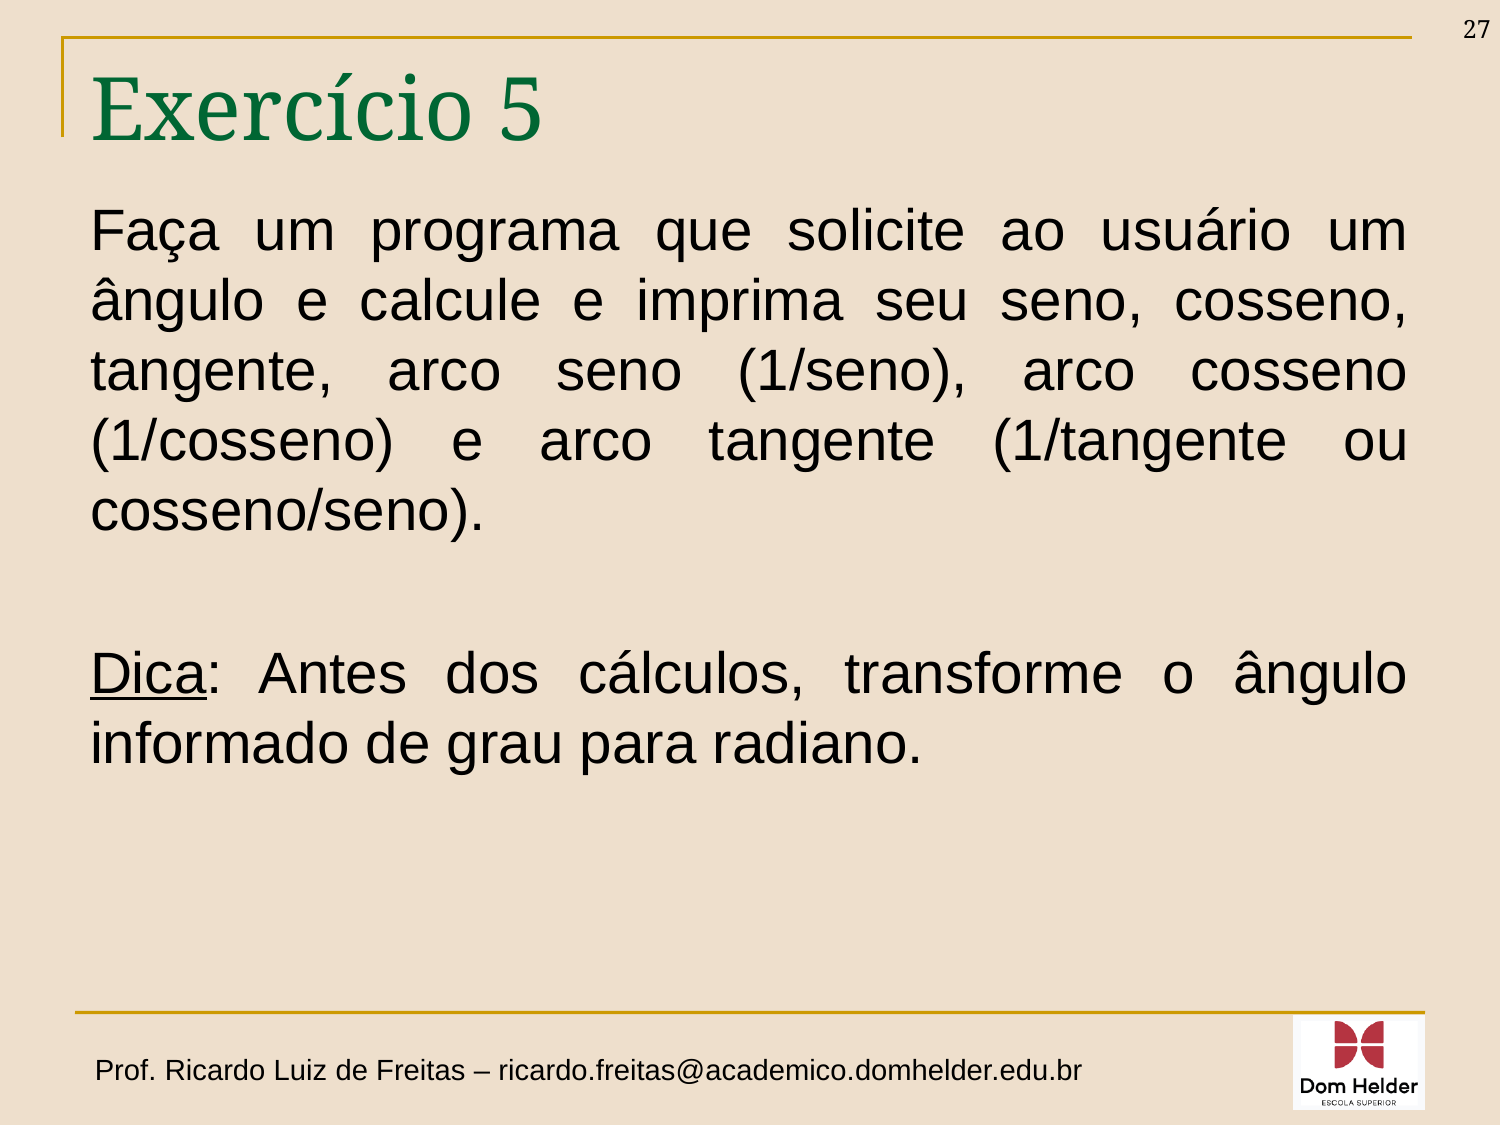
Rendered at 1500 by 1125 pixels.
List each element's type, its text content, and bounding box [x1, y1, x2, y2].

list Faça um programa que solicite ao usuário um ângulo e calcule e imprima seu seno, cosseno, tangente, arco seno (1/seno), arco cosseno (1/cosseno) e arco tangente (1/tangente ou cosseno/seno). Dica: Antes dos cálculos, transforme o ângulo informado de grau para radiano. [75, 184, 1425, 917]
title Exercício 5 [75, 45, 1425, 184]
picture [1293, 1015, 1425, 1110]
slide_number 27 [1392, 0, 1500, 55]
